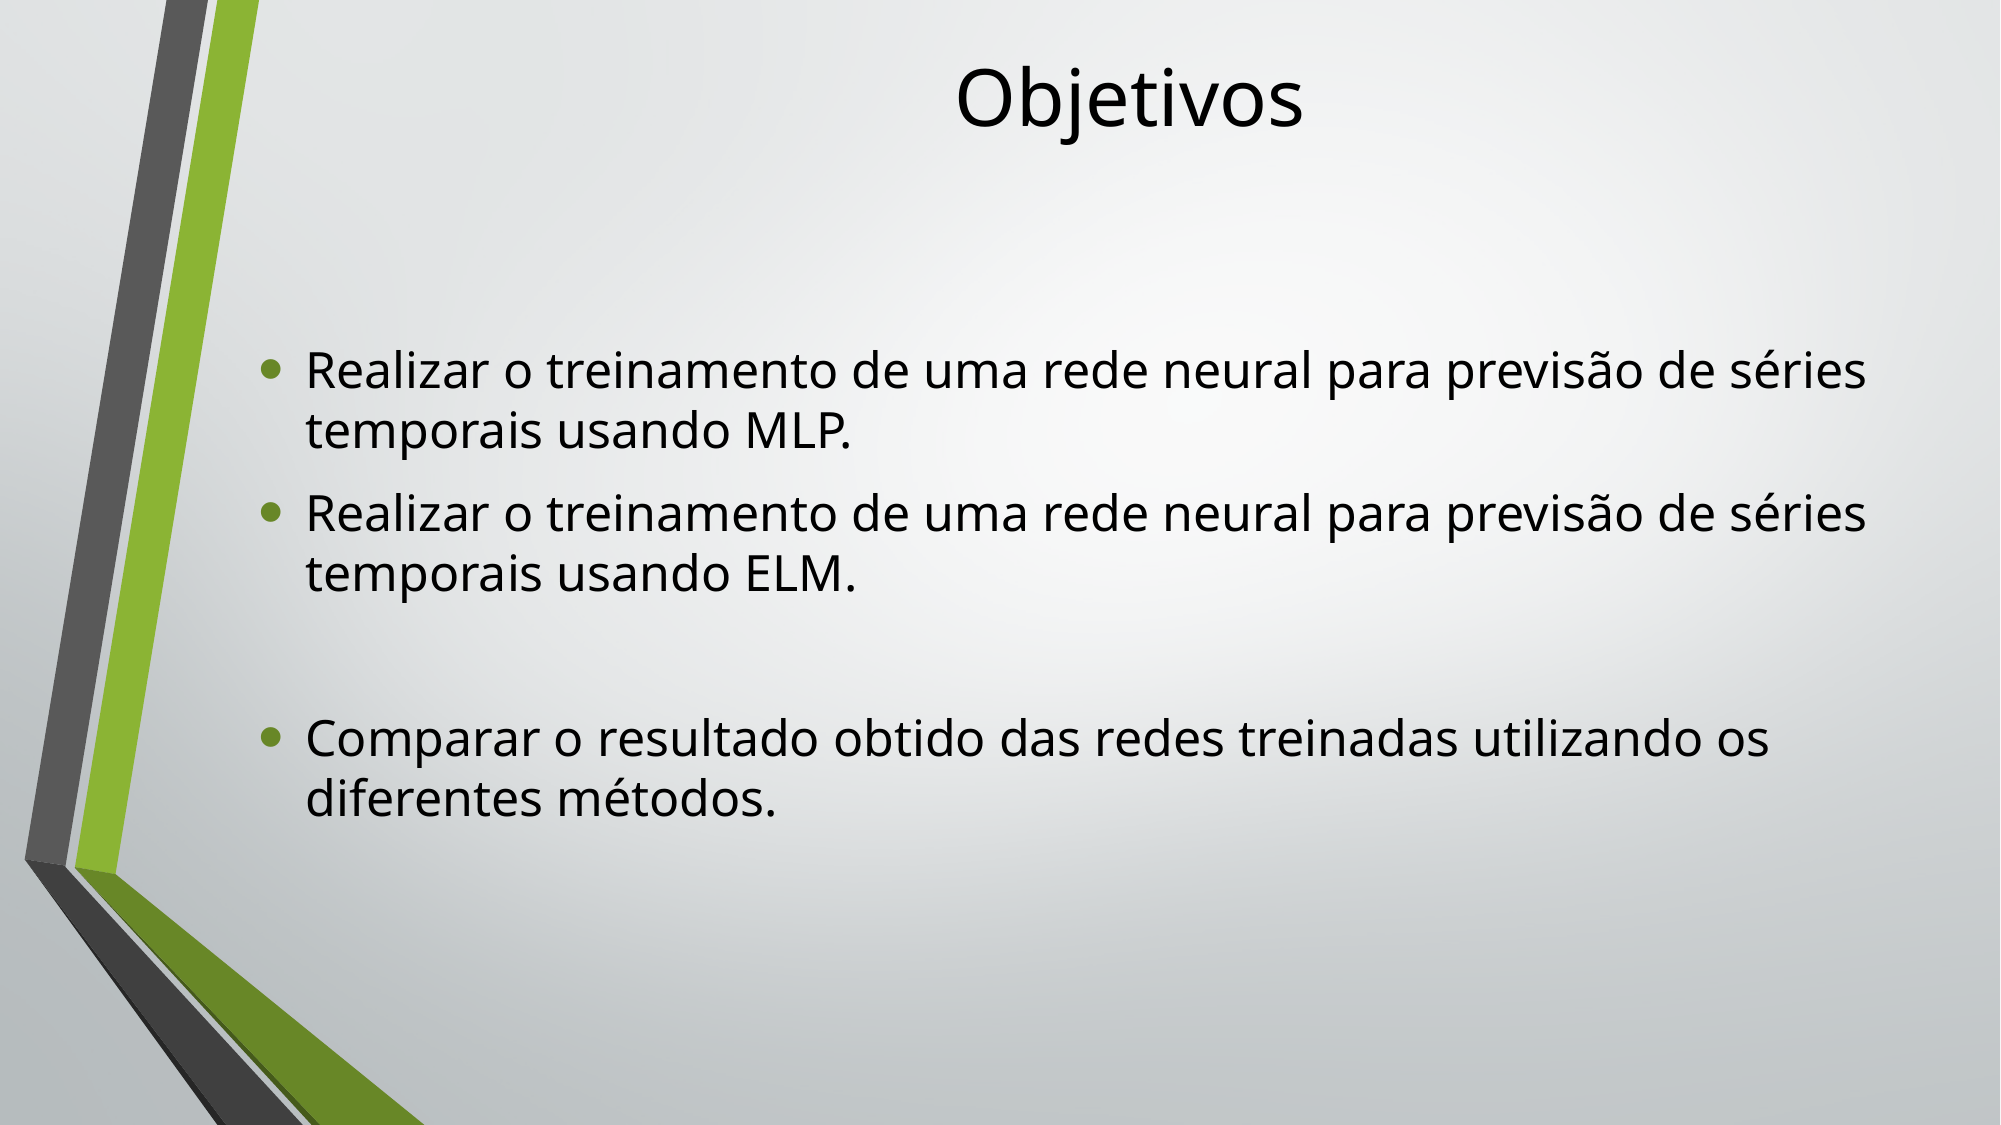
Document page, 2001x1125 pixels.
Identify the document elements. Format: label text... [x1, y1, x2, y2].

list Realizar o treinamento de uma rede neural para previsão de séries temporais usando MLP. Realizar o treinamento de uma rede neural para previsão de séries temporais usando ELM. Comparar o resultado obtido das redes treinadas utilizando os diferentes métodos. [243, 214, 1887, 950]
title Objetivos [308, 39, 1952, 150]
